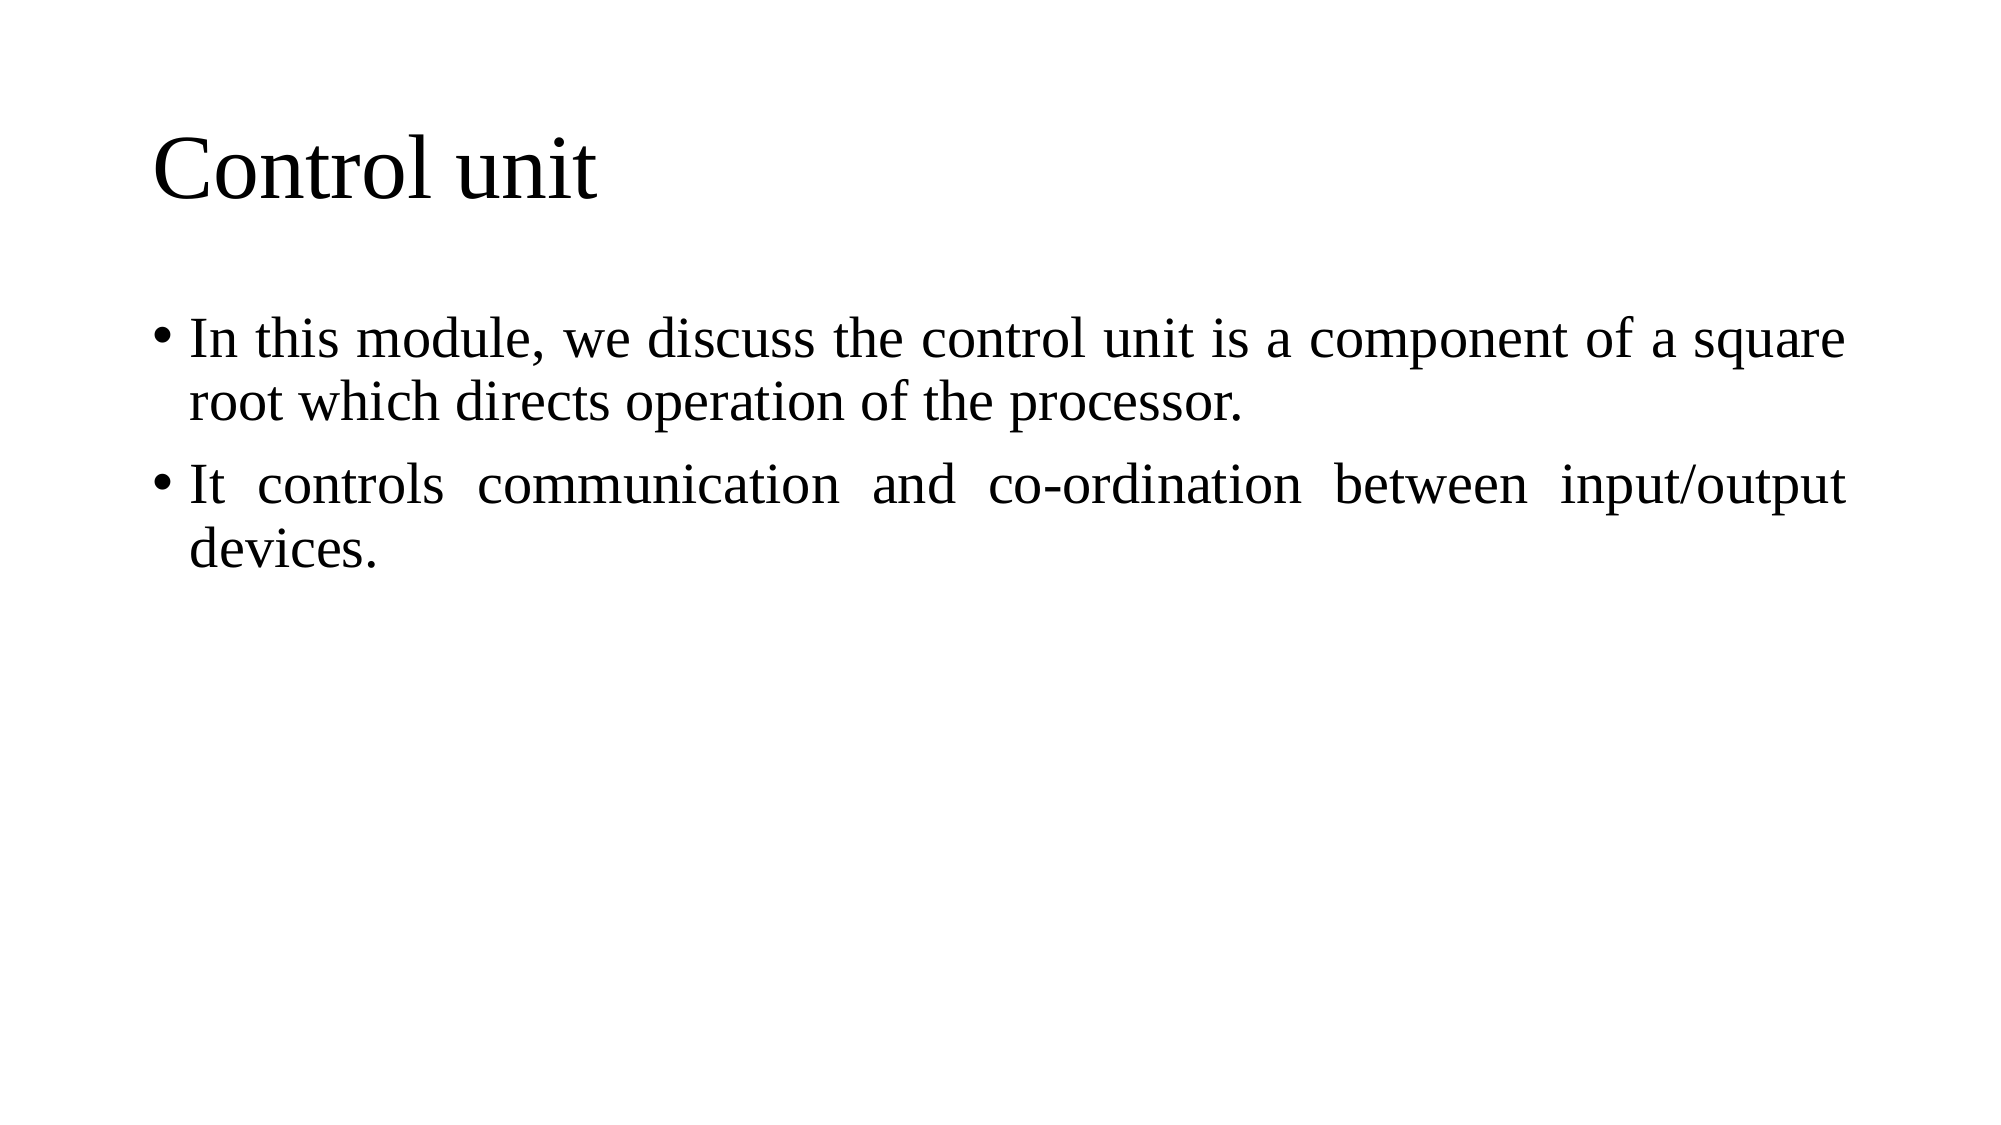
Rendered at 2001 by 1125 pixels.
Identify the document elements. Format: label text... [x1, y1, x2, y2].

list In this module, we discuss the control unit is a component of a square root which directs operation of the processor. It controls communication and co-ordination between input/output devices. [137, 299, 1863, 1014]
title Control unit [137, 59, 1863, 278]
